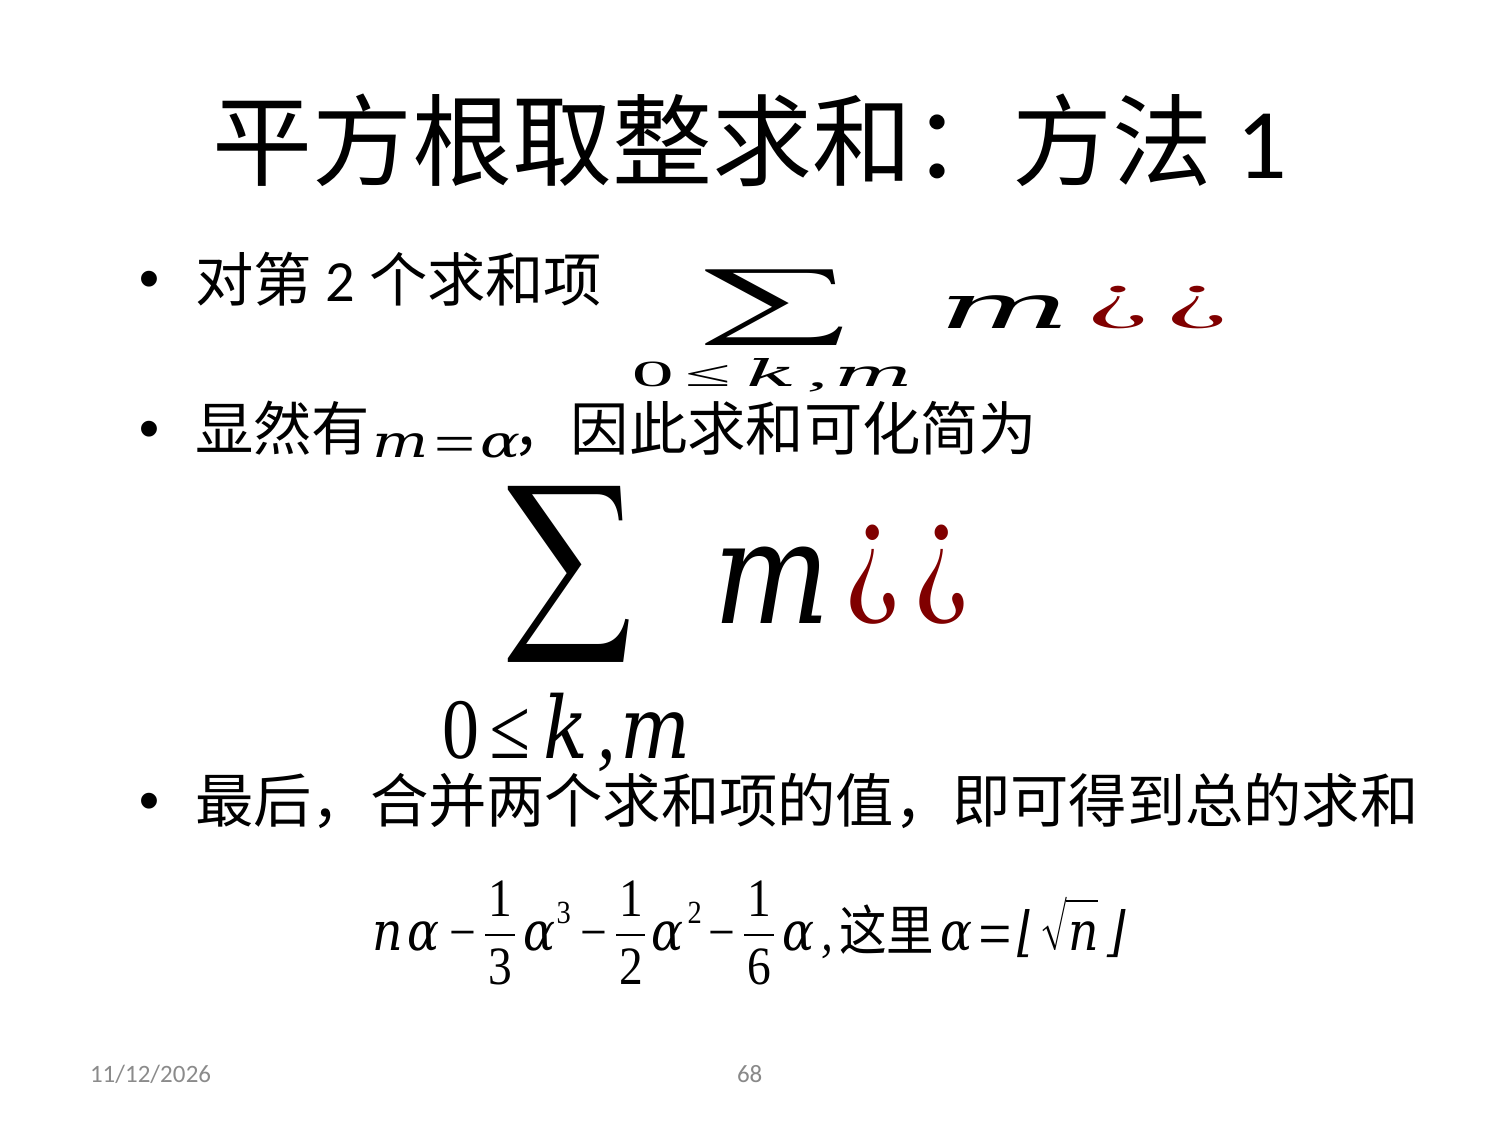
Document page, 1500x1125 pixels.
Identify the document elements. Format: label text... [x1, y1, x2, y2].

title 平方根取整求和：方法1 [74, 44, 1426, 233]
list 对第2个求和项 显然有 ，因此求和可化简为 最后，合并两个求和项的值，即可得到总的求和 [123, 243, 1448, 527]
slide_number 68 [512, 1042, 988, 1103]
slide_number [75, 1042, 425, 1103]
list 对第2个求和项 显然有 ，因此求和可化简为 最后，合并两个求和项的值，即可得到总的求和 [123, 528, 1448, 1036]
